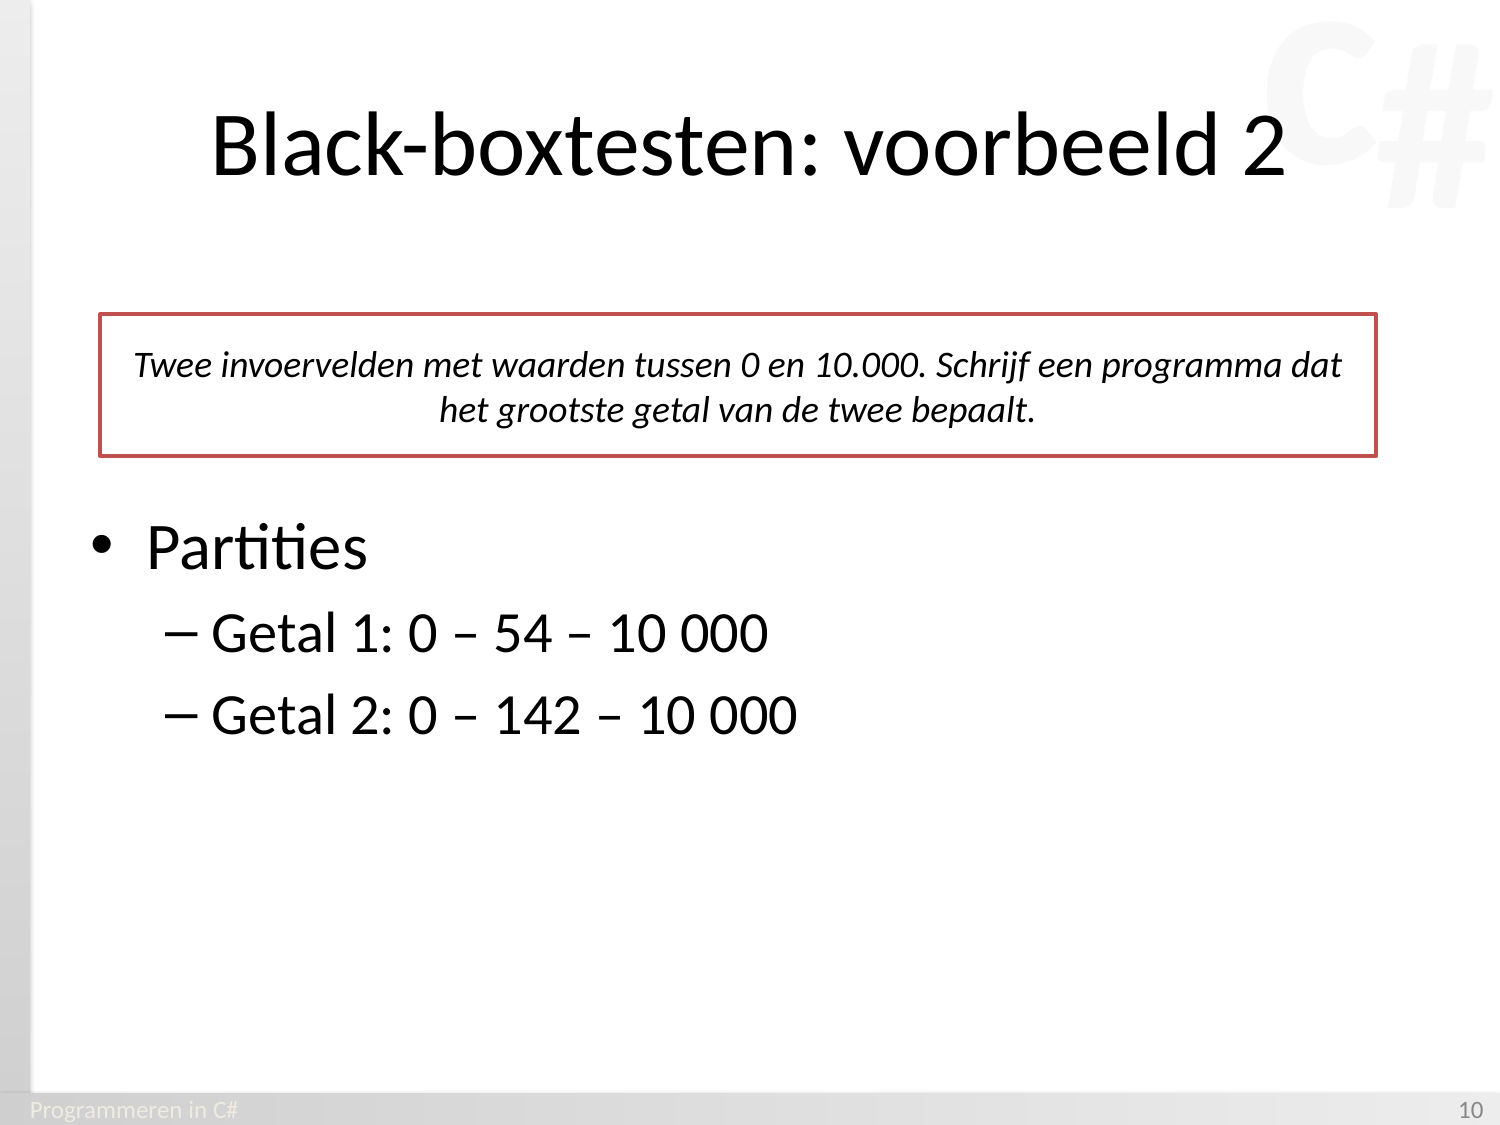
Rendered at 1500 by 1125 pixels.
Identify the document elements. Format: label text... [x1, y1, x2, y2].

text_box Twee invoervelden met waarden tussen 0 en 10.000. Schrijf een programma dat het grootste getal van de twee bepaalt. [100, 314, 1376, 457]
footer Programmeren in C# [0, 1078, 372, 1125]
list Partities Getal 1: 0 – 54 – 10 000 Getal 2: 0 – 142 – 10 000 [75, 495, 1425, 963]
slide_number ‹#› [1148, 1078, 1499, 1125]
title Black-boxtesten: voorbeeld 2 [75, 45, 1425, 233]
